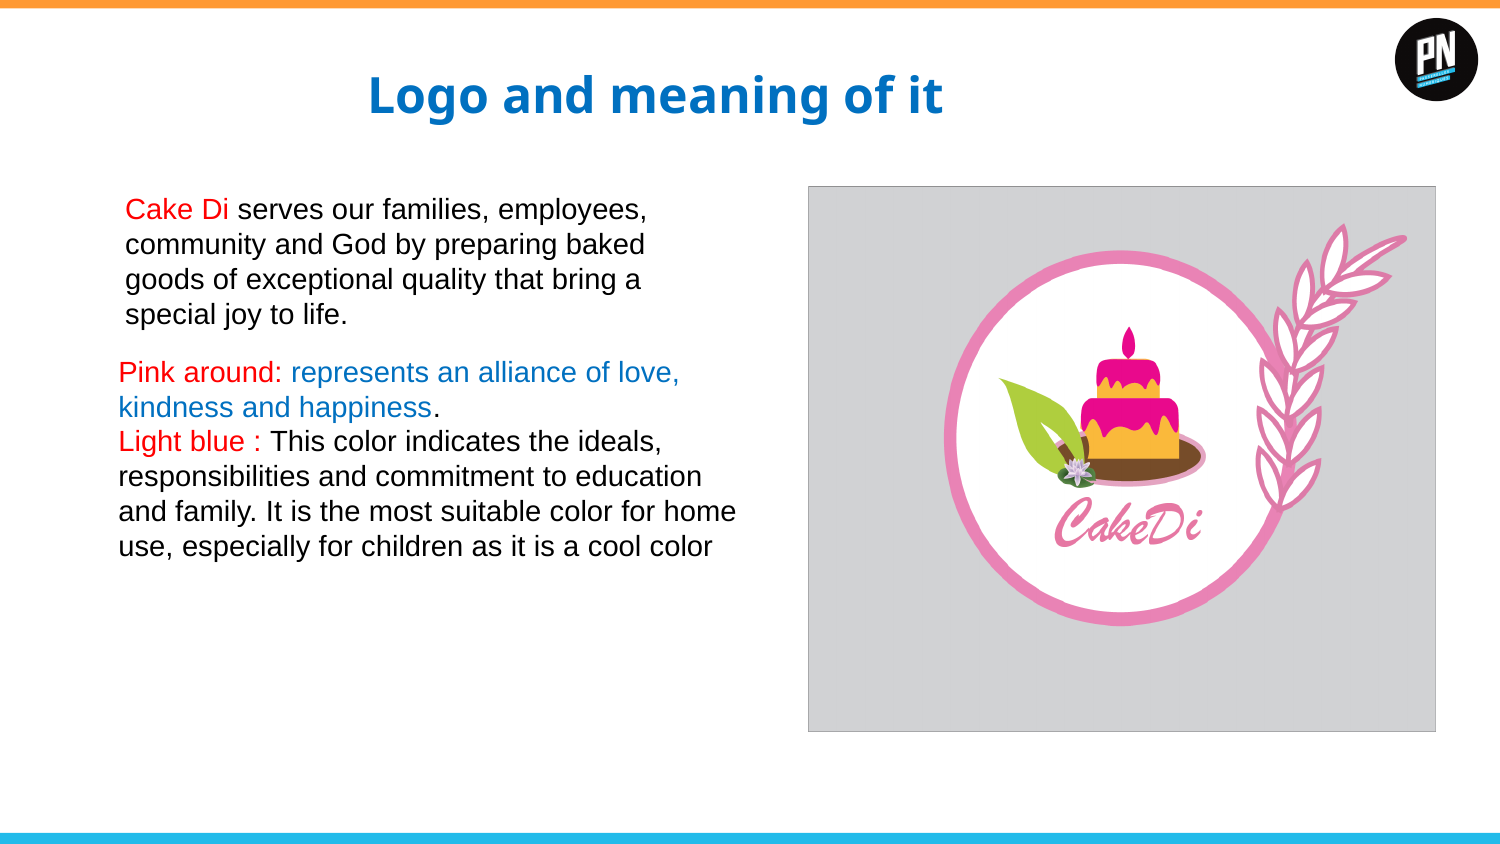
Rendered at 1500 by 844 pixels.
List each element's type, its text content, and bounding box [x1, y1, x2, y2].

text_box Pink​ around: represents an alliance of love, kindness and happiness. Light blue : This color indicates the ideals, responsibilities and commitment to education and family. It is the most suitable color for home use, especially for children as it is a cool color [103, 345, 759, 570]
picture [1394, 17, 1479, 102]
text_box Cake Di serves our families, employees, community and God by preparing baked goods of exceptional quality that bring a special joy to life. [110, 182, 740, 338]
title Logo and meaning of it [352, 56, 1166, 158]
picture [808, 186, 1436, 732]
